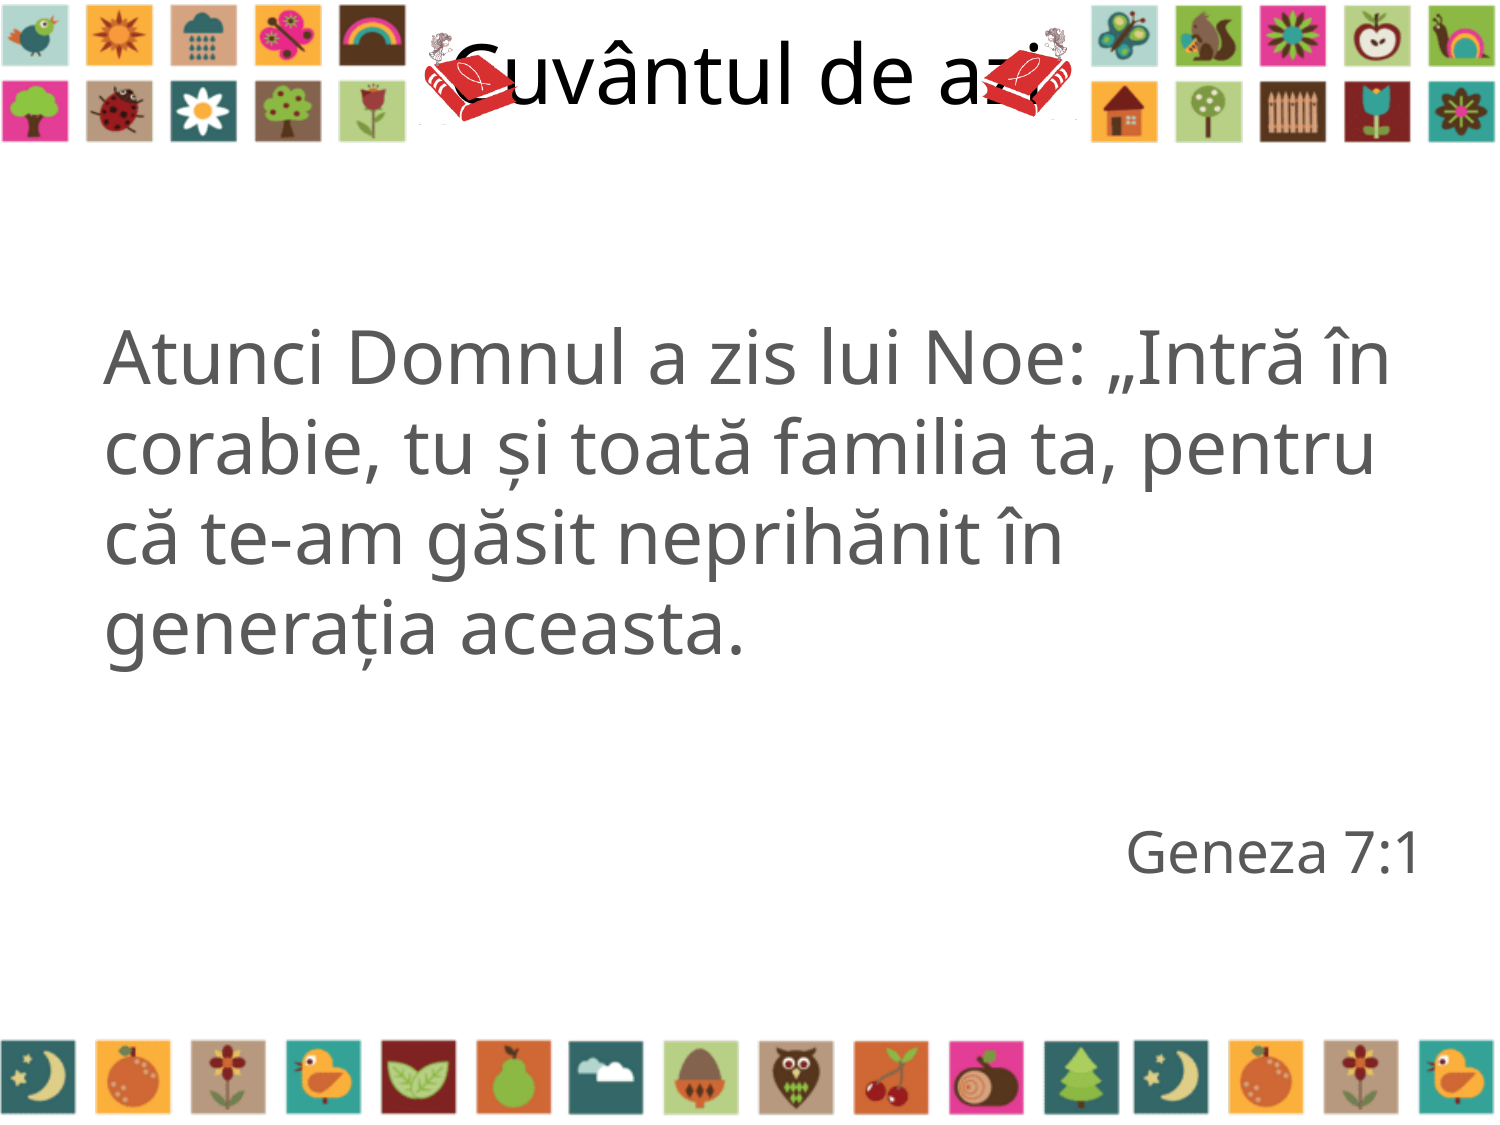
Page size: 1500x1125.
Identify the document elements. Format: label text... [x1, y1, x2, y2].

text_box Atunci Domnul a zis lui Noe: „Intră în corabie, tu și toată familia ta, pentru că te-am găsit neprihănit în generația aceasta. [88, 302, 1436, 678]
picture [0, 3, 550, 150]
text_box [0, 1028, 1500, 1118]
text_box Geneza 7:1 [808, 807, 1441, 893]
picture [950, 3, 1500, 150]
text_box Cuvântul de azi [425, 13, 1077, 129]
